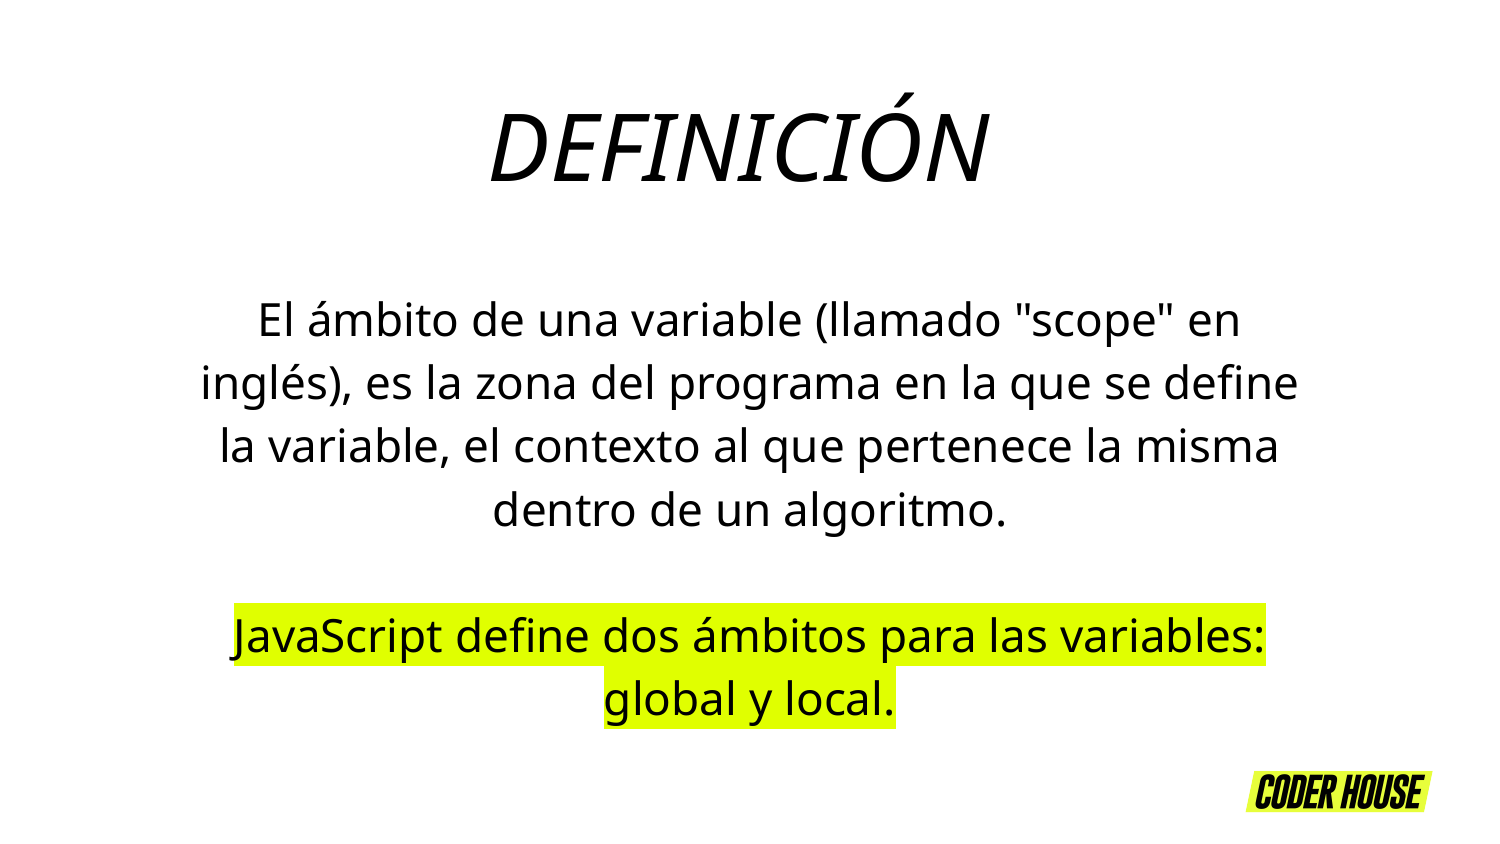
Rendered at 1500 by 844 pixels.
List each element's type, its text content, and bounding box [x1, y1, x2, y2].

picture [1241, 764, 1437, 819]
text_box El ámbito de una variable (llamado "scope" en inglés), es la zona del programa en la que se define la variable, el contexto al que pertenece la misma dentro de un algoritmo. JavaScript define dos ámbitos para las variables: global y local. [166, 267, 1334, 590]
text_box DEFINICIÓN [274, 72, 1204, 235]
